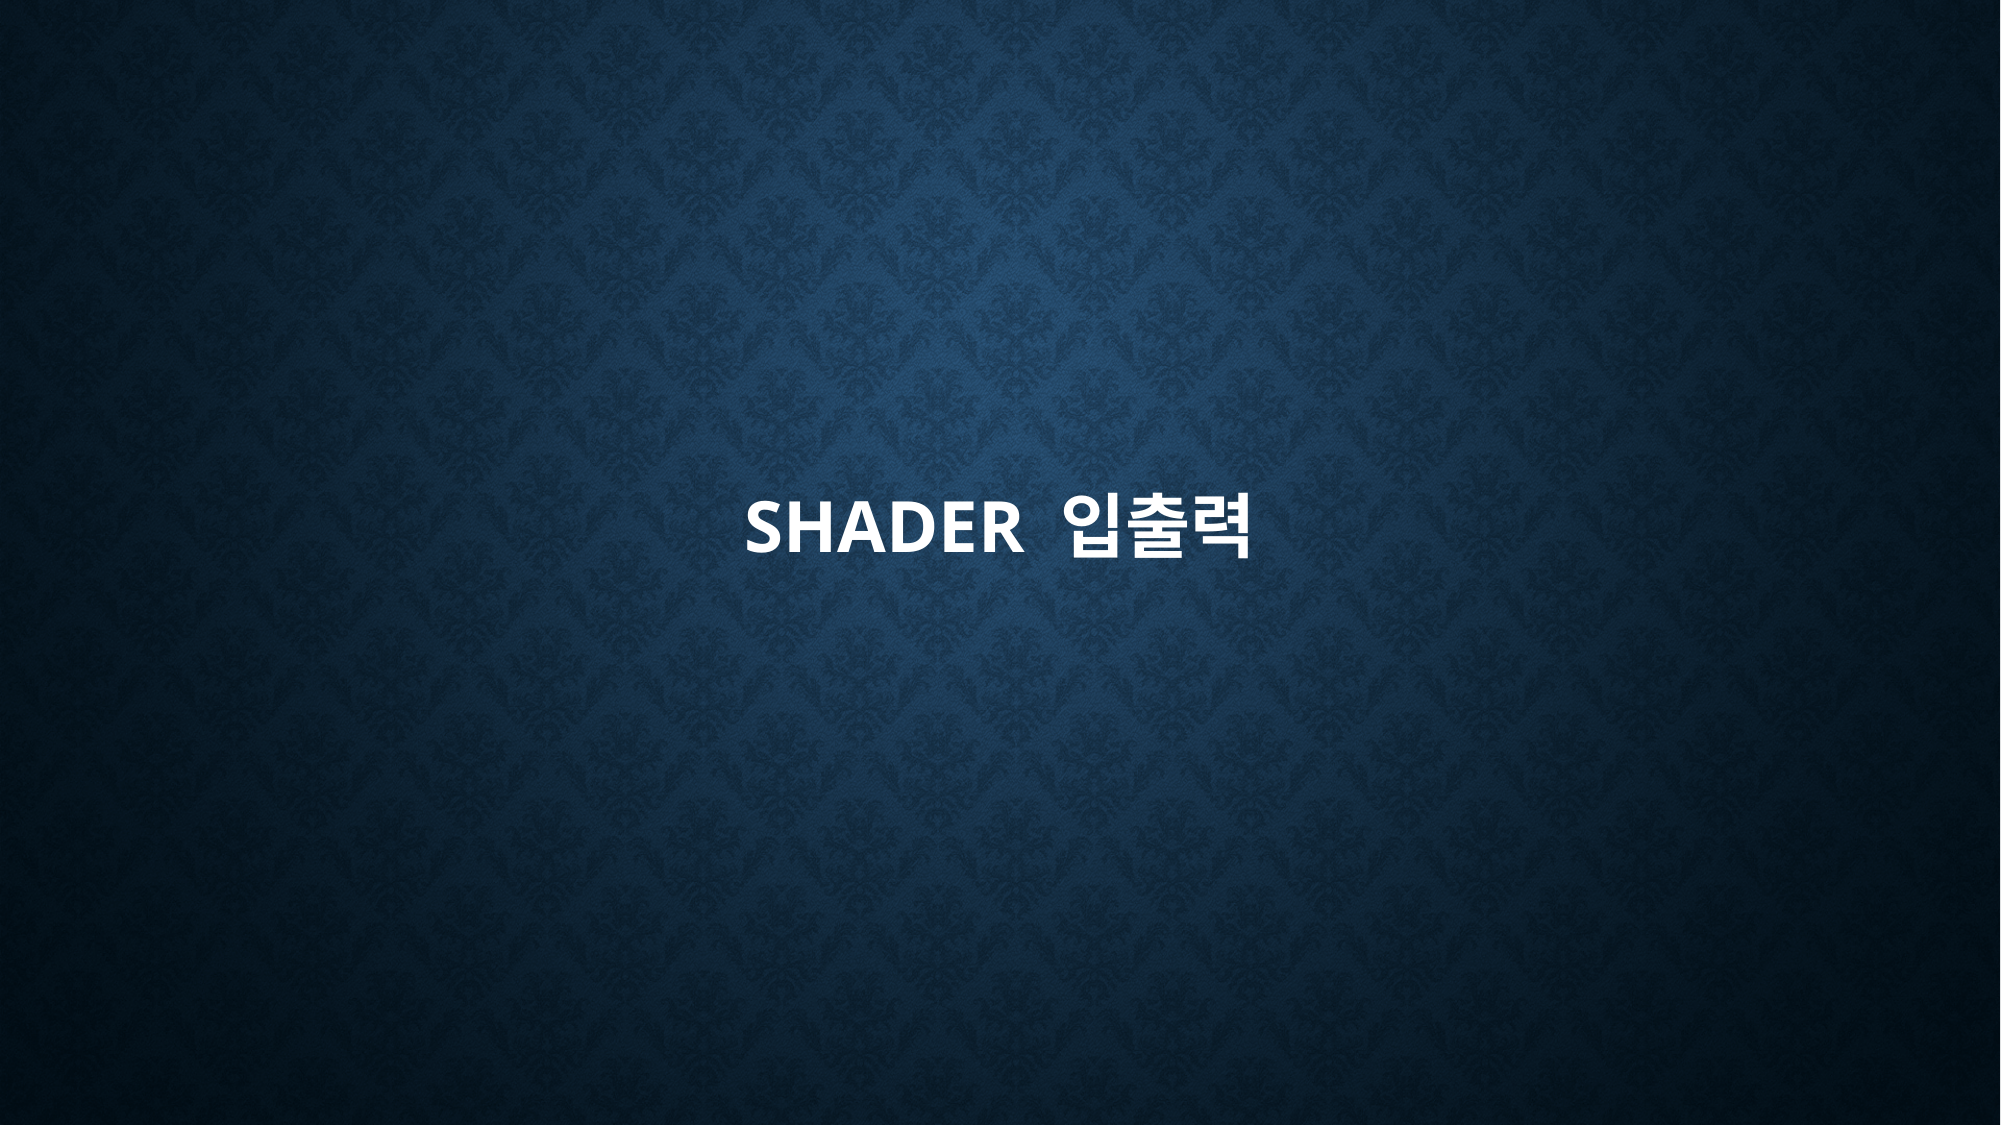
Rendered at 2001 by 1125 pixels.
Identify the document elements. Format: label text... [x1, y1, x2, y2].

title Shader 입출력 [201, 107, 1799, 576]
